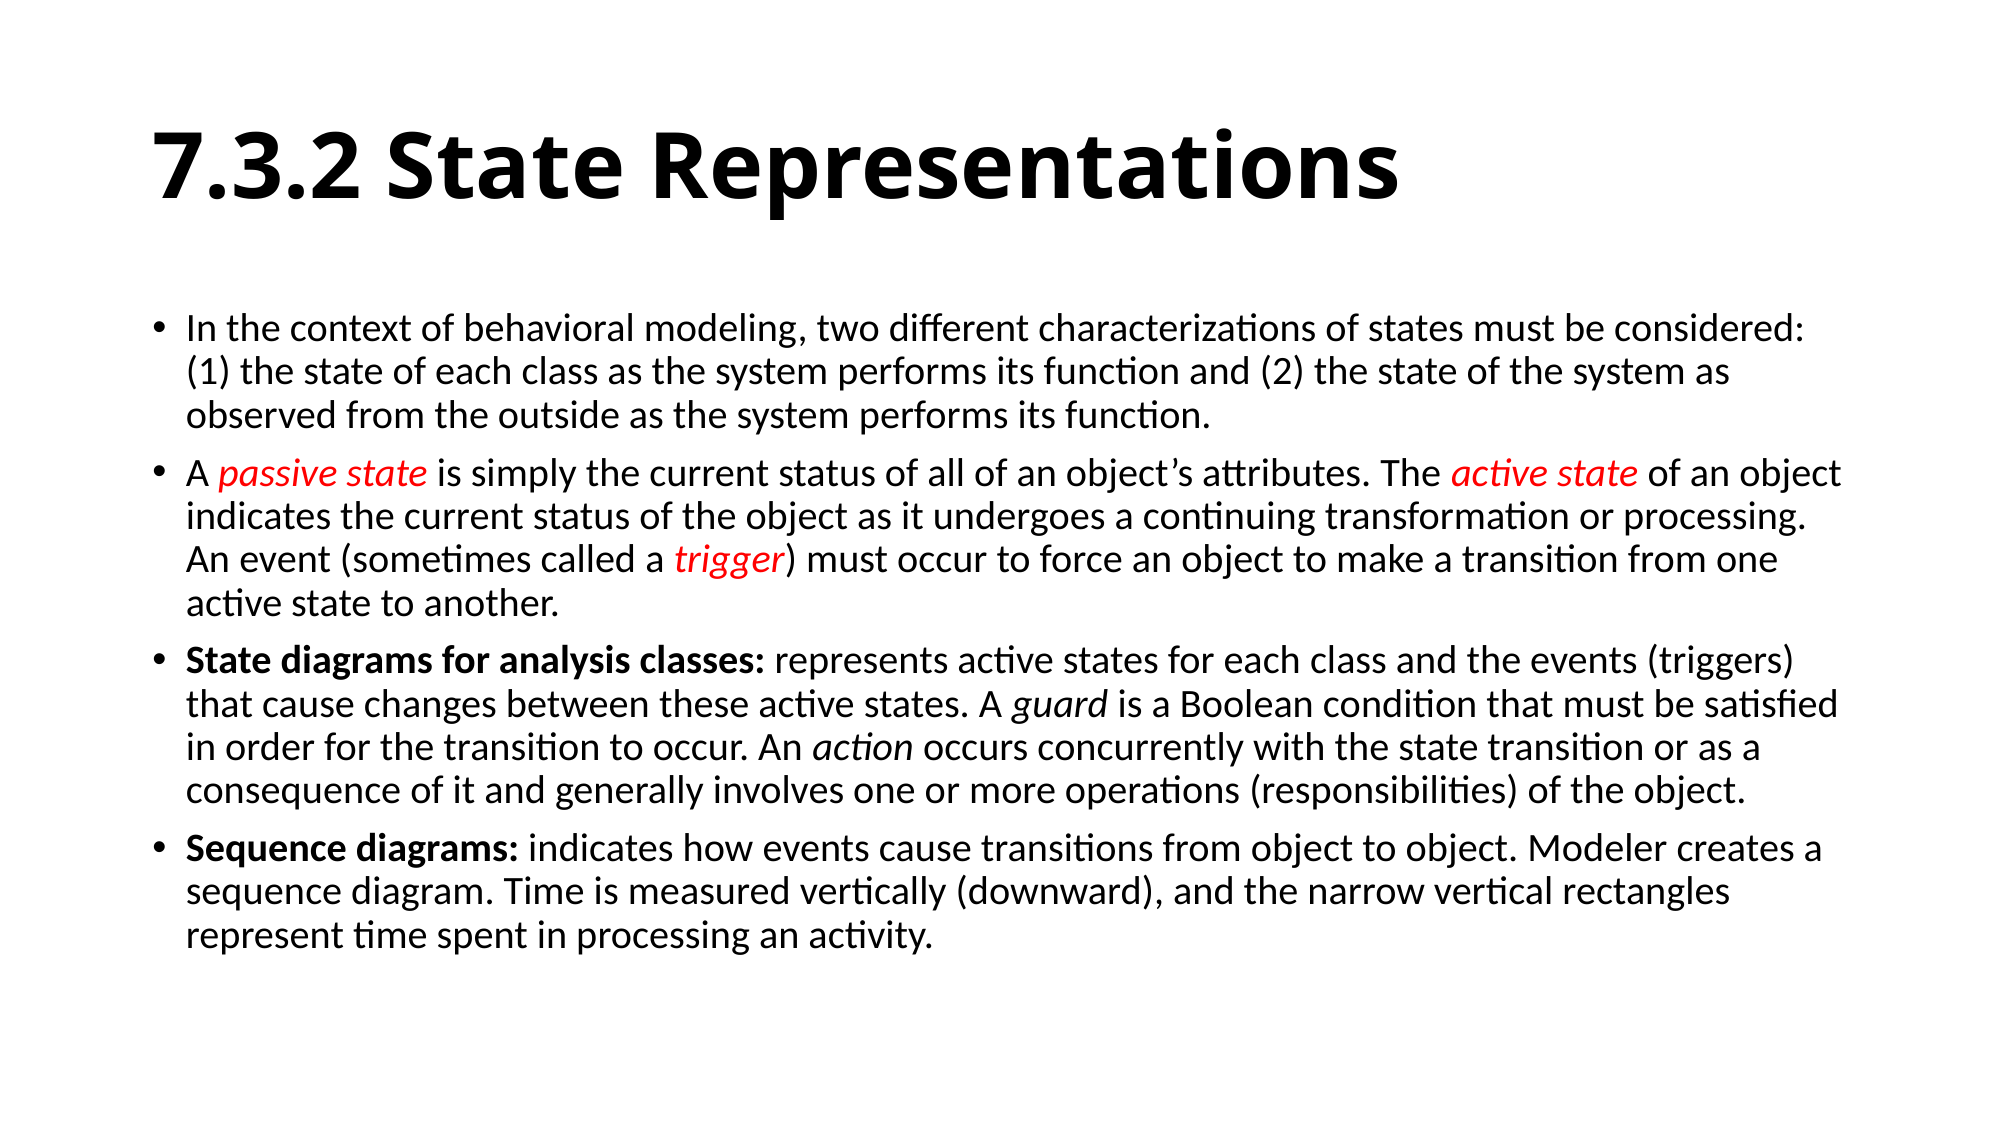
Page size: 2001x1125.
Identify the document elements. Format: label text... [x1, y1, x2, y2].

list In the context of behavioral modeling, two different characterizations of states must be considered: (1) the state of each class as the system performs its function and (2) the state of the system as observed from the outside as the system performs its function. A passive state is simply the current status of all of an object’s attributes. The active state of an object indicates the current status of the object as it undergoes a continuing transformation or processing. An event (sometimes called a trigger) must occur to force an object to make a transition from one active state to another. State diagrams for analysis classes: represents active states for each class and the events (triggers) that cause changes between these active states. A guard is a Boolean condition that must be satisfied in order for the transition to occur. An action occurs concurrently with the state transition or as a consequence of it and generally involves one or more operations (responsibilities) of the object. Sequence diagrams: indicates how events cause transitions from object to object. Modeler creates a sequence diagram. Time is measured vertically (downward), and the narrow vertical rectangles represent time spent in processing an activity. [137, 299, 1863, 1014]
title 7.3.2 State Representations [137, 59, 1863, 278]
